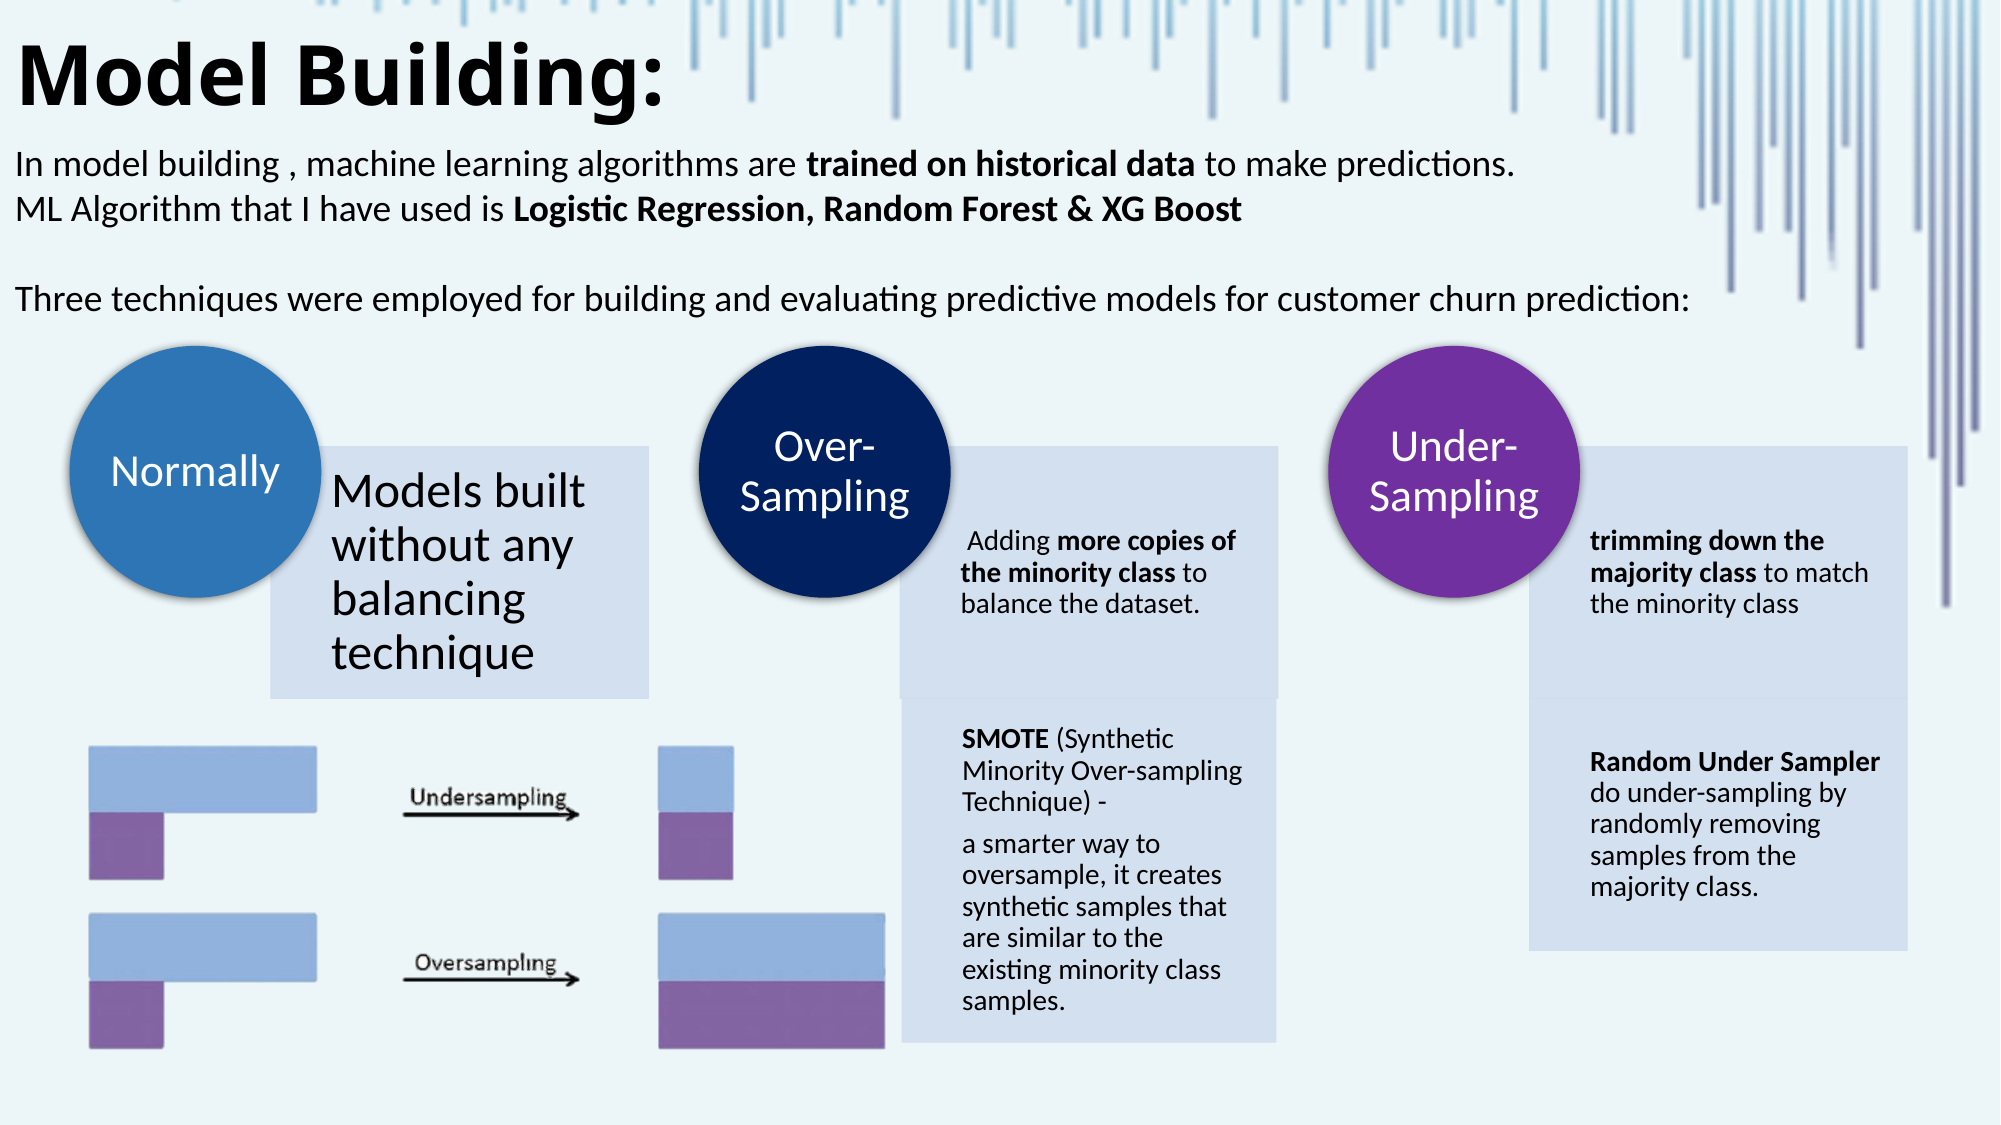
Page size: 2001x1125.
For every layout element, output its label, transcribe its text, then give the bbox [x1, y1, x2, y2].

text_box In model building , machine learning algorithms are trained on historical data to make predictions. ML Algorithm that I have used is Logistic Regression, Random Forest & XG Boost Three techniques were employed for building and evaluating predictive models for customer churn prediction: [0, 132, 1901, 372]
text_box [69, 324, 1908, 1064]
picture [0, 0, 2001, 1125]
title Model Building: [0, 24, 1814, 132]
